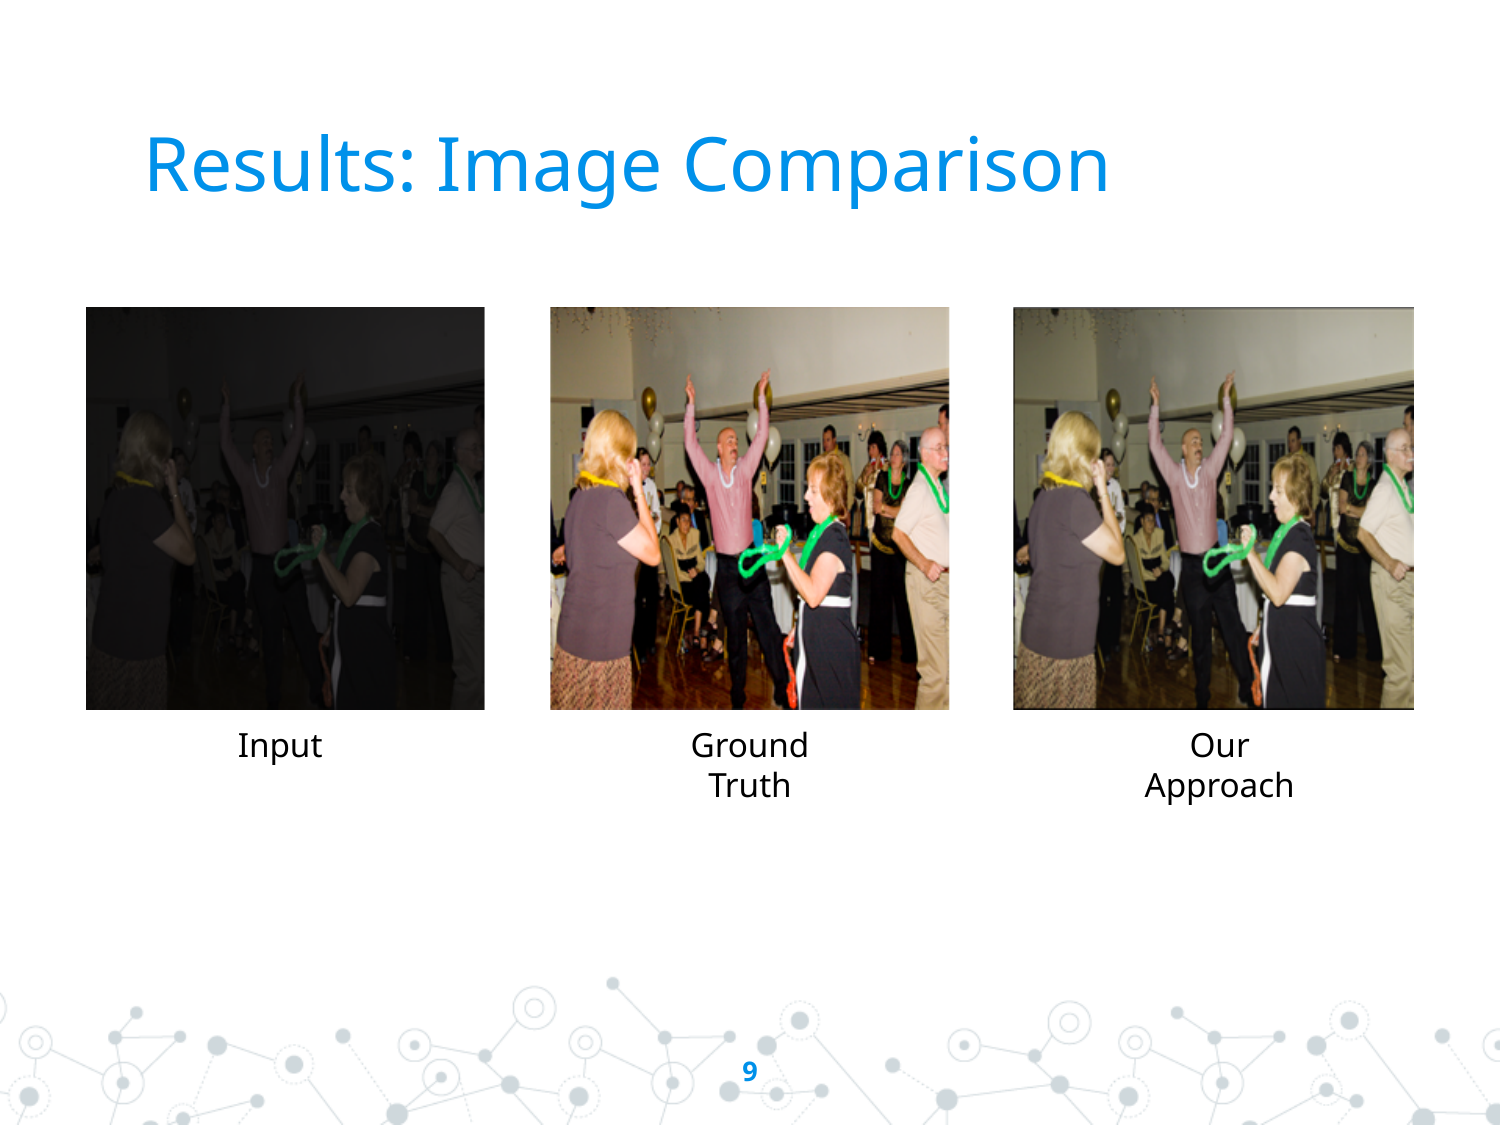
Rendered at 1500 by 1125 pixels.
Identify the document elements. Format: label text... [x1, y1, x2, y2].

picture [0, 0, 1500, 1038]
slide_number ‹#› [0, 1038, 1500, 1125]
title Results: Image Comparison [128, 67, 1372, 222]
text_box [162, 708, 1337, 777]
